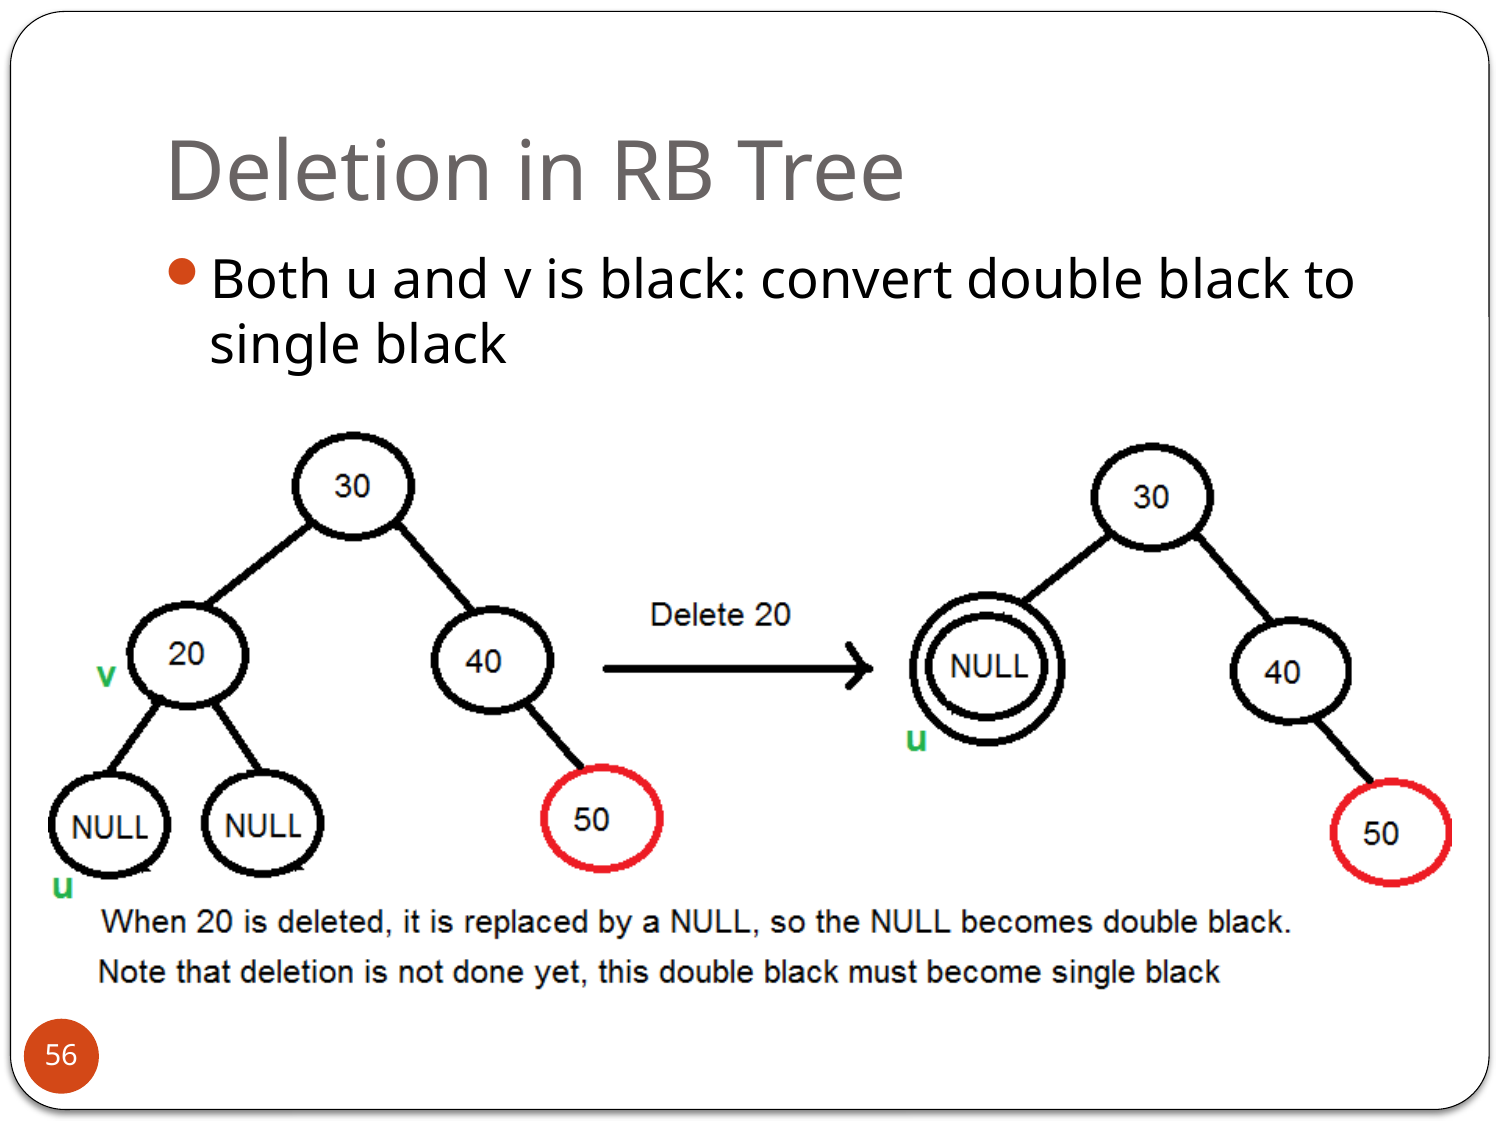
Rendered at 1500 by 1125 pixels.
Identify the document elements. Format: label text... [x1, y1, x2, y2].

title Deletion in RB Tree [150, 45, 1425, 233]
picture [48, 399, 1452, 1005]
slide_number 56 [23, 1018, 99, 1094]
list Both u and v is black: convert double black to single black [150, 237, 1425, 398]
